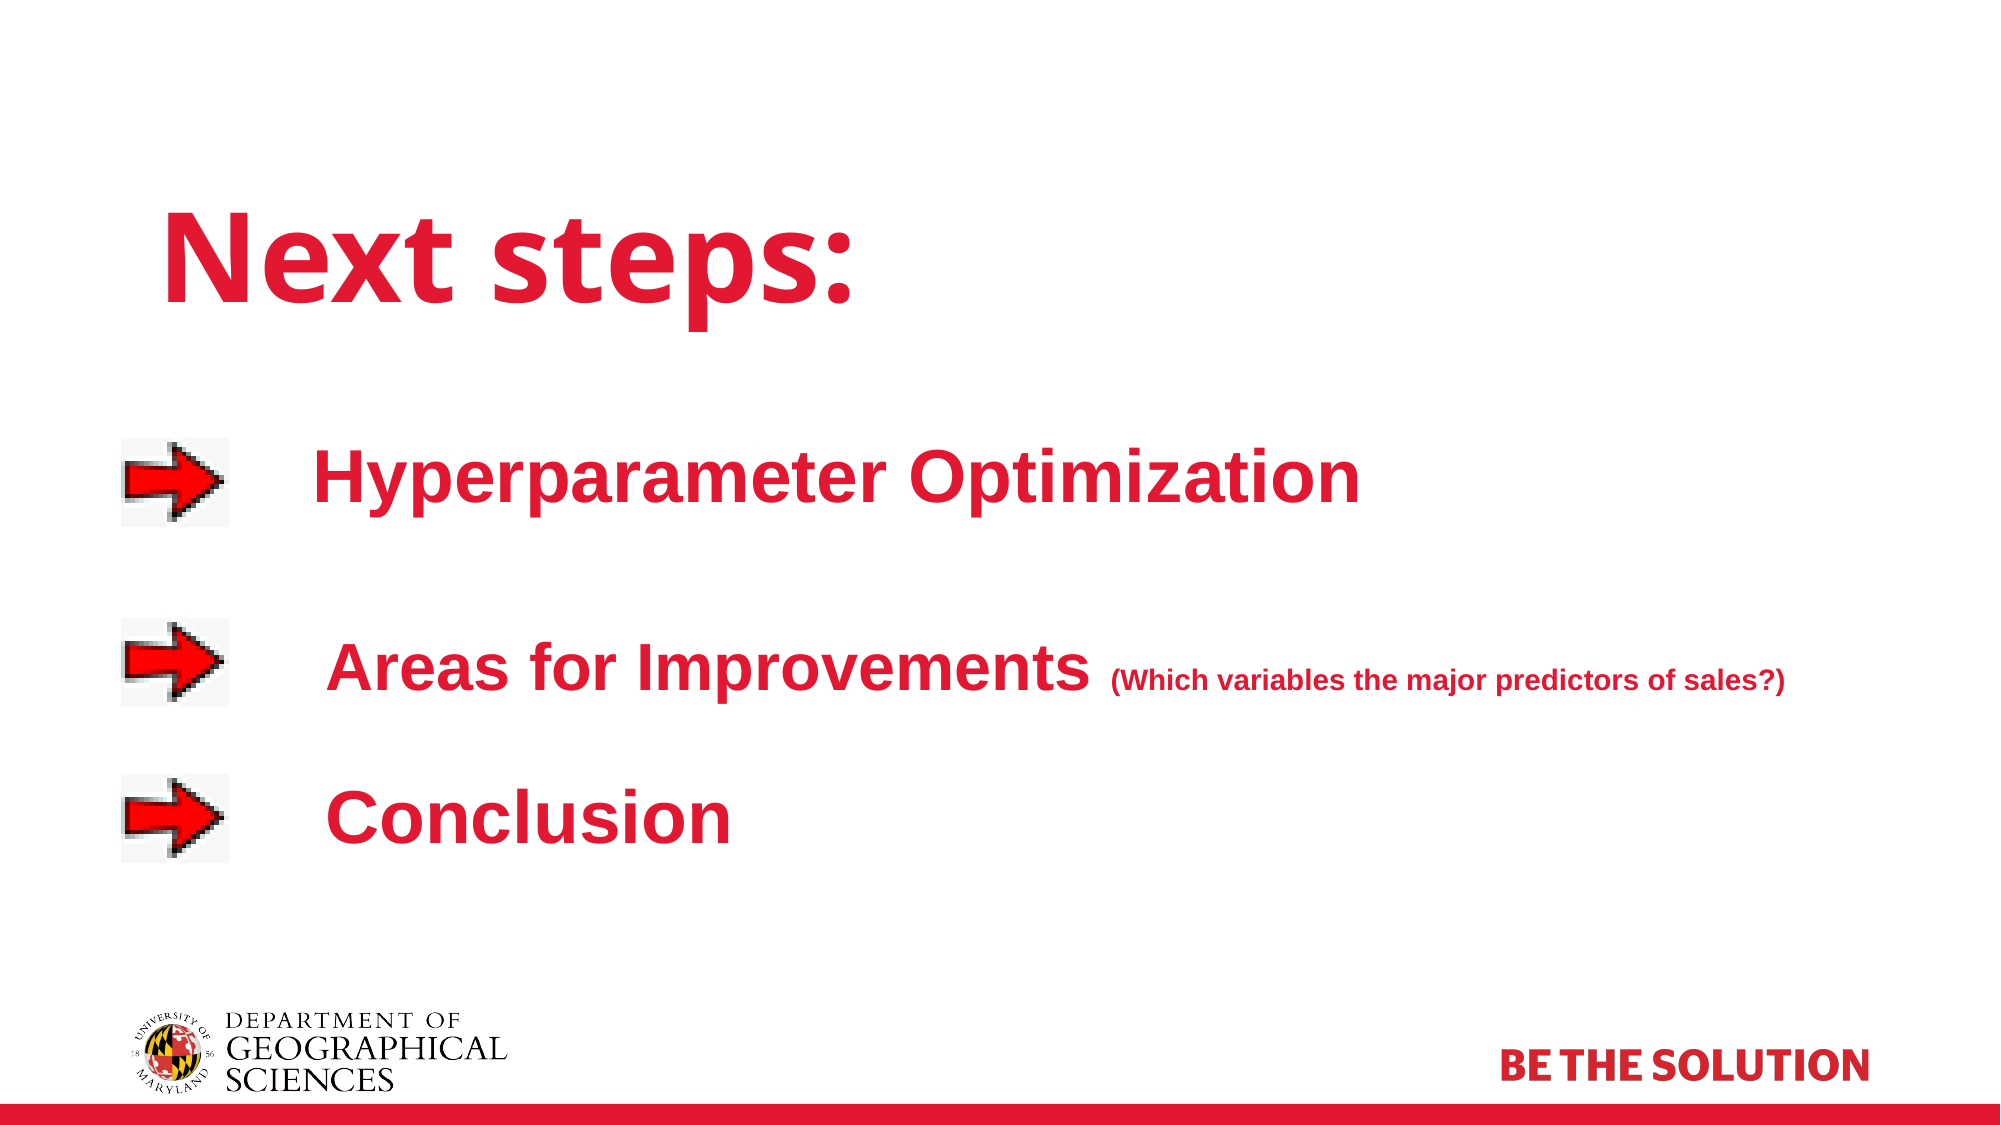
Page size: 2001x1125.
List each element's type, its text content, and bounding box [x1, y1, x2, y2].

picture [121, 618, 229, 707]
picture [121, 774, 229, 863]
title Hyperparameter Optimization [175, 418, 1500, 527]
text_box Areas for Improvements (Which variables the major predictors of sales?) [310, 604, 1972, 713]
text_box Conclusion [310, 759, 1636, 868]
picture [131, 1012, 508, 1094]
picture [121, 438, 229, 527]
text_box Next steps: [142, 170, 1144, 336]
